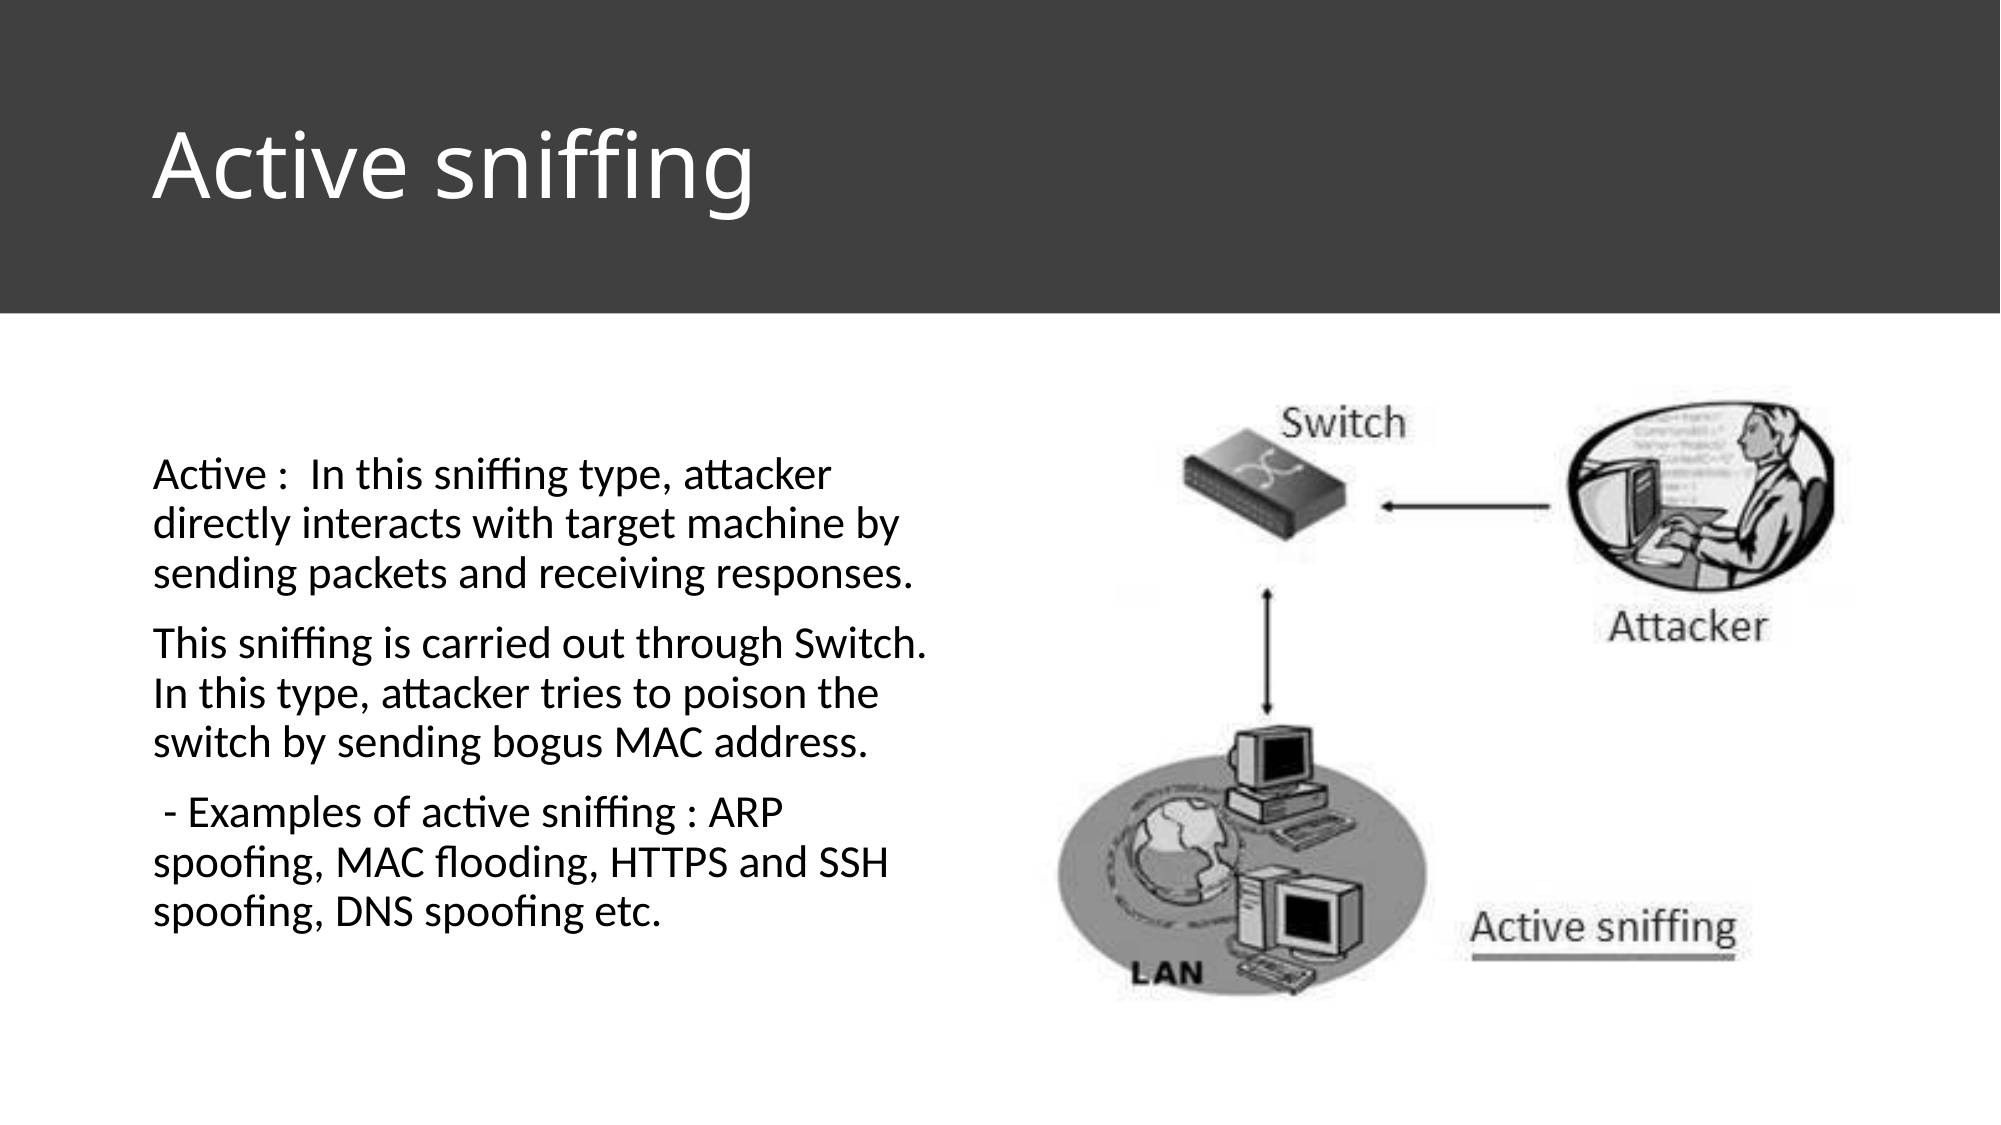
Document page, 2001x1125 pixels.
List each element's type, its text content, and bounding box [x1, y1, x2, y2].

title Active sniffing [137, 60, 1863, 278]
text_box [0, 0, 2000, 314]
picture [1039, 373, 1862, 1014]
list Active : In this sniffing type, attacker directly interacts with target machine by sending packets and receiving responses. This sniffing is carried out through Switch. In this type, attacker tries to poison the switch by sending bogus MAC address. - Examples of active sniffing : ARP spoofing, MAC flooding, HTTPS and SSH spoofing, DNS spoofing etc. [138, 373, 961, 1014]
